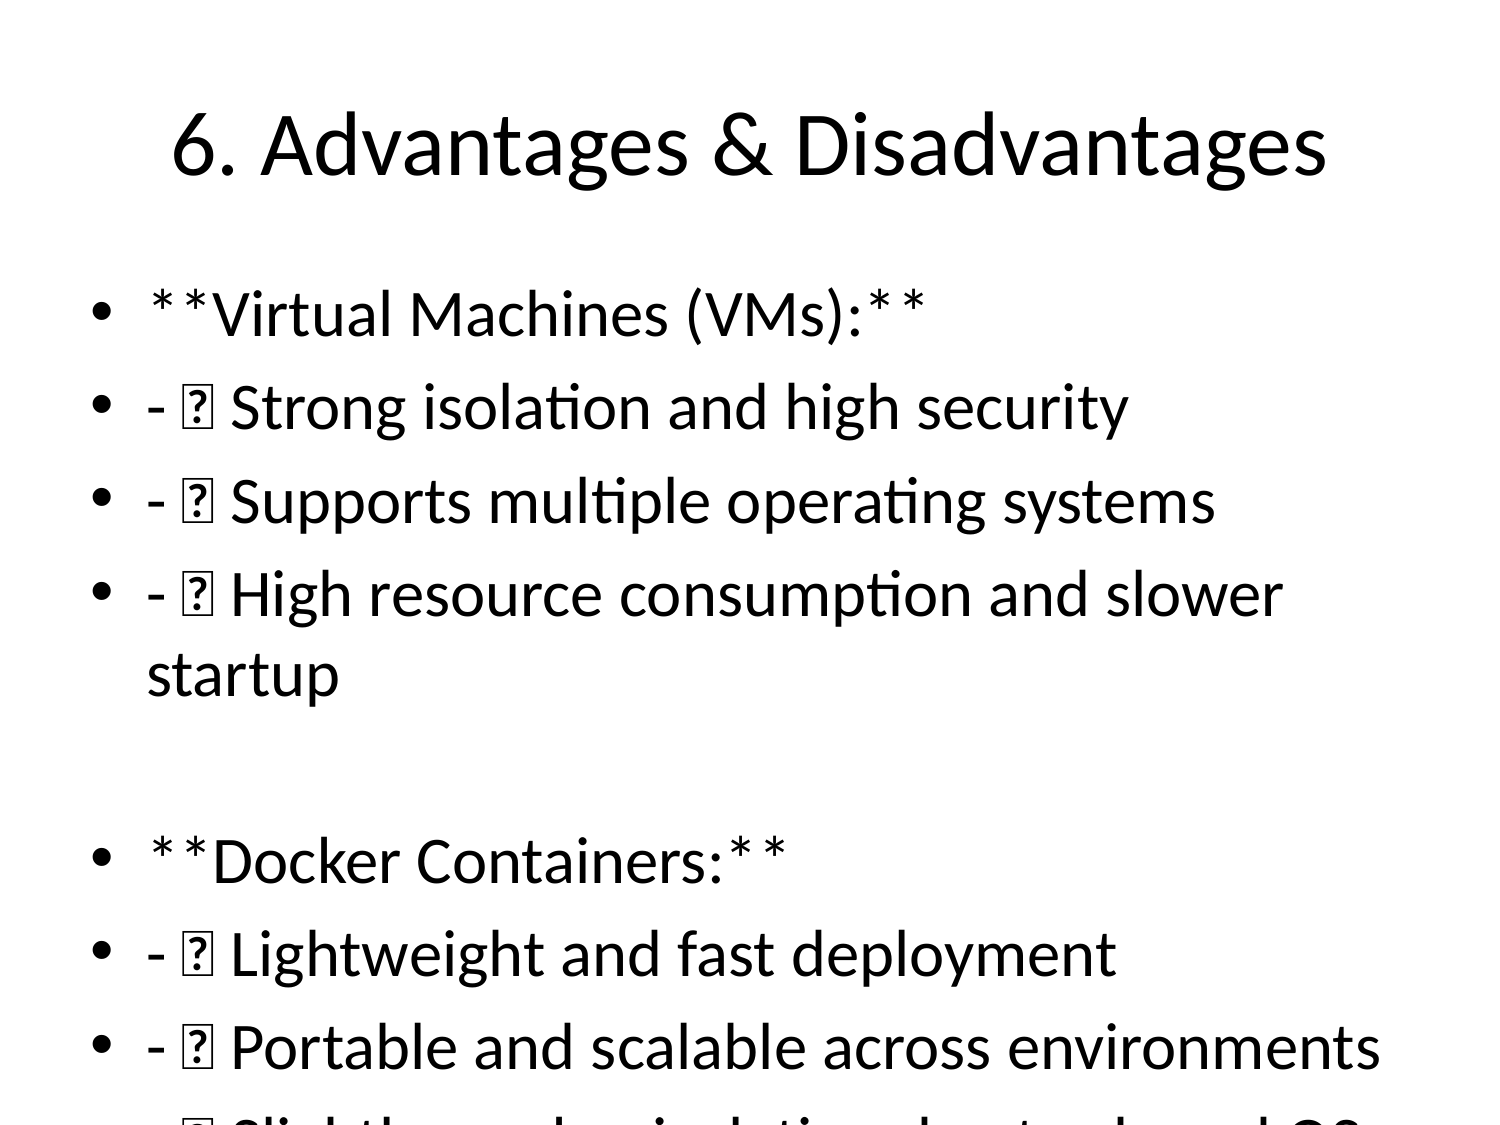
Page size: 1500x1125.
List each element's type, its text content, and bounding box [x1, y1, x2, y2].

title 6. Advantages & Disadvantages [75, 45, 1425, 233]
list **Virtual Machines (VMs):** - ✅ Strong isolation and high security - ✅ Supports multiple operating systems - ❌ High resource consumption and slower startup **Docker Containers:** - ✅ Lightweight and fast deployment - ✅ Portable and scalable across environments - ❌ Slightly weaker isolation due to shared OS [75, 262, 1425, 1005]
